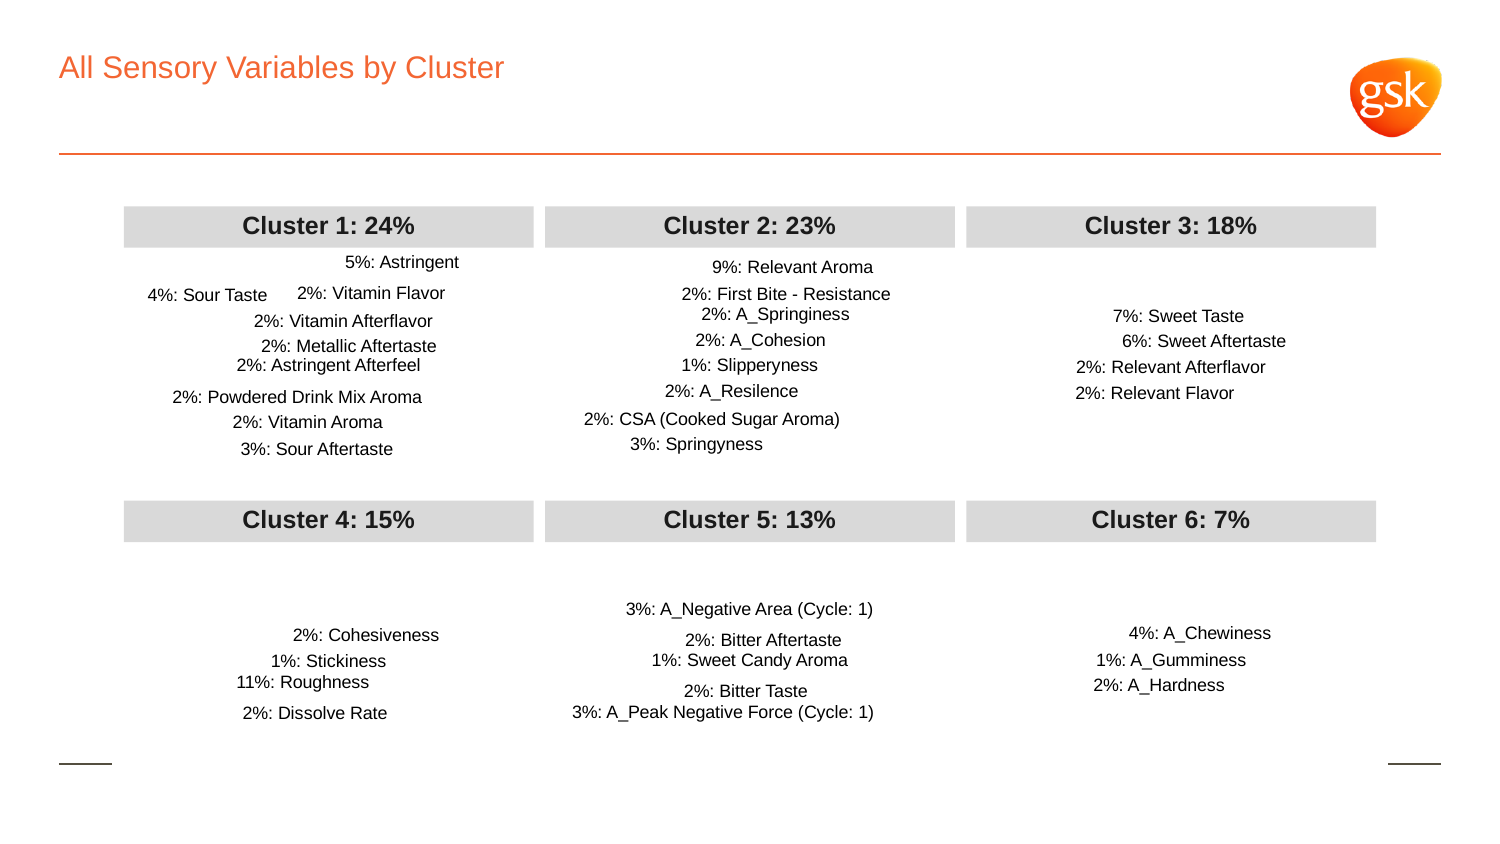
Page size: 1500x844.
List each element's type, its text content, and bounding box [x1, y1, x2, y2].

title All Sensory Variables by Cluster [58, 47, 1302, 86]
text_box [112, 194, 1388, 796]
picture [1333, 38, 1457, 157]
